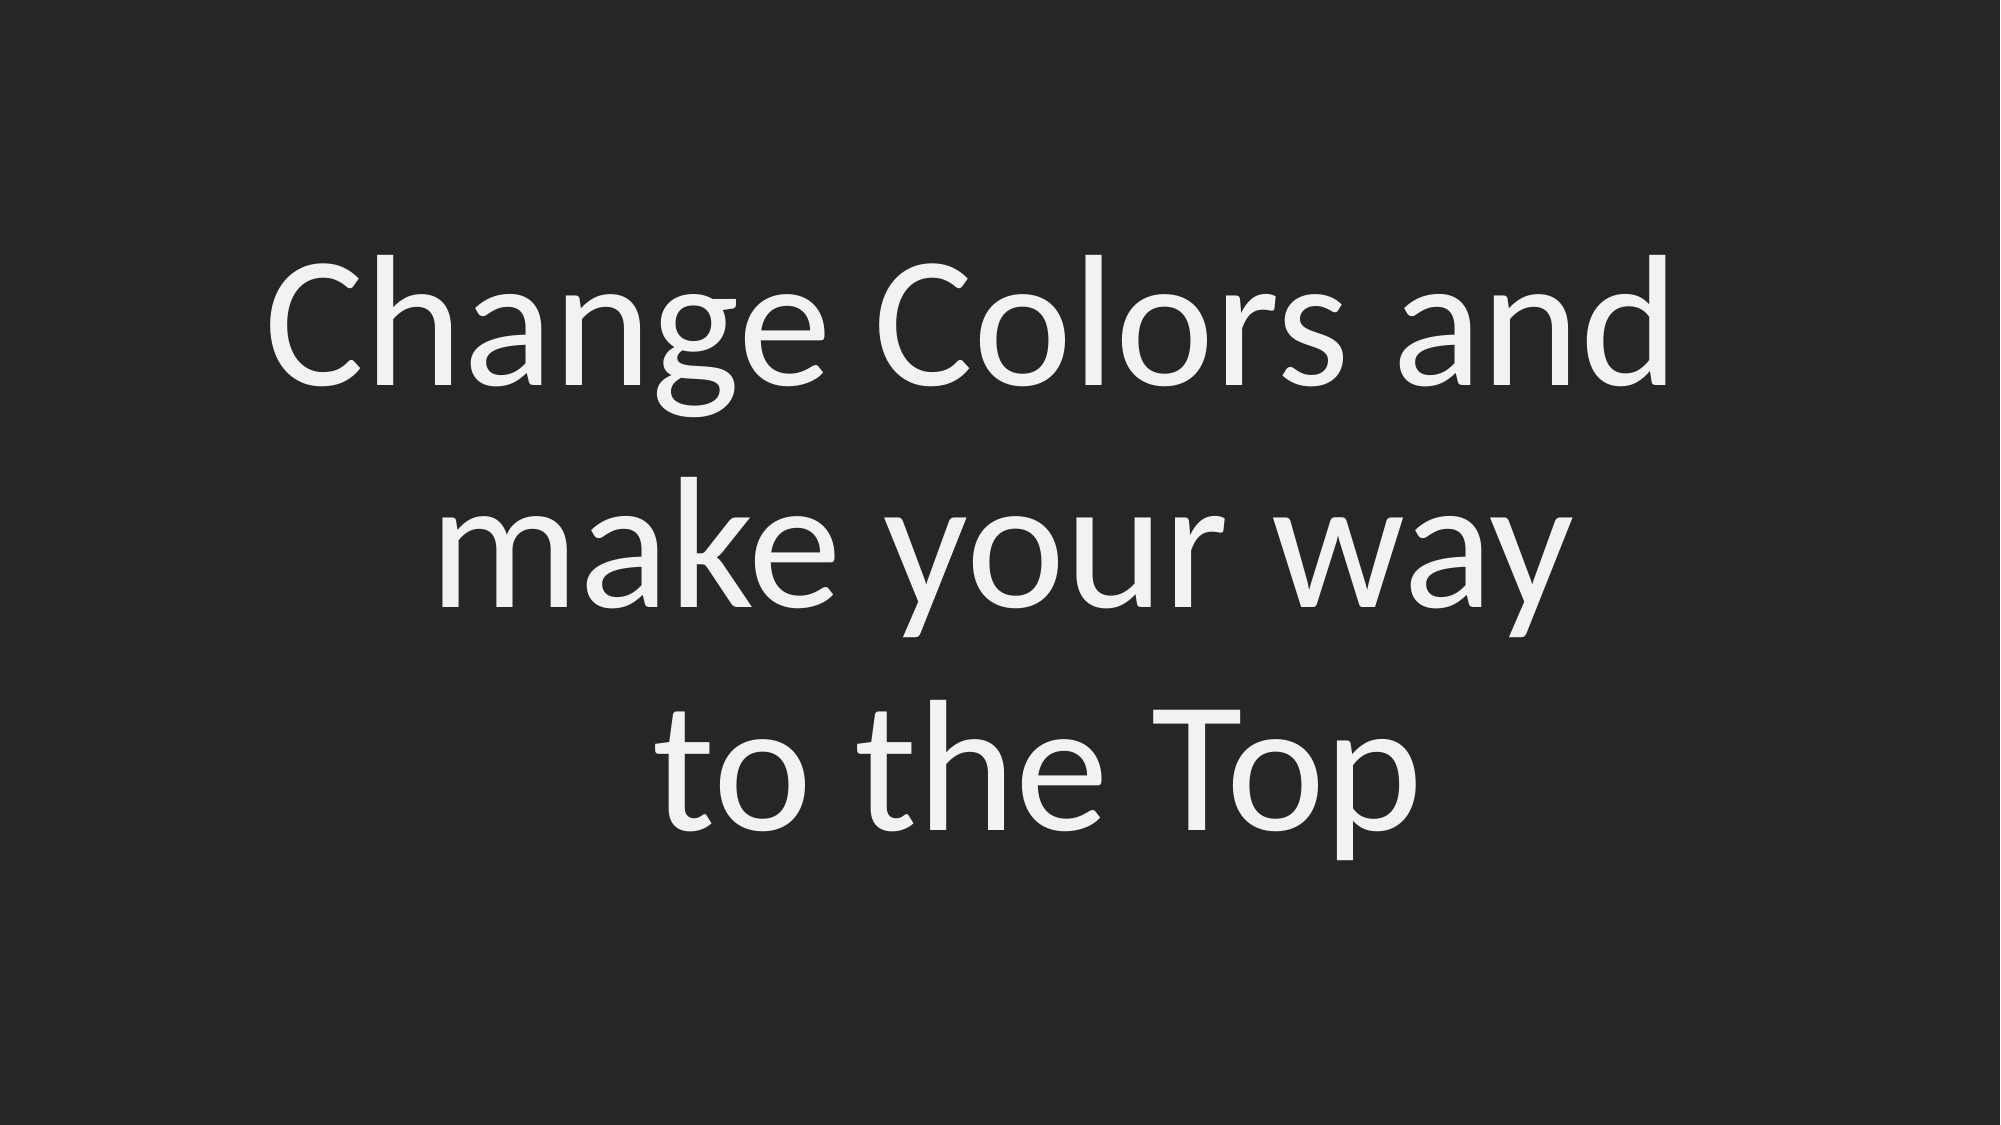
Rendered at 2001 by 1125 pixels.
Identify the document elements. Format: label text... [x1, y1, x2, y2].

text_box Change Colors and [250, 190, 1773, 431]
text_box to the Top [637, 635, 1497, 876]
text_box make your way [414, 412, 1608, 652]
